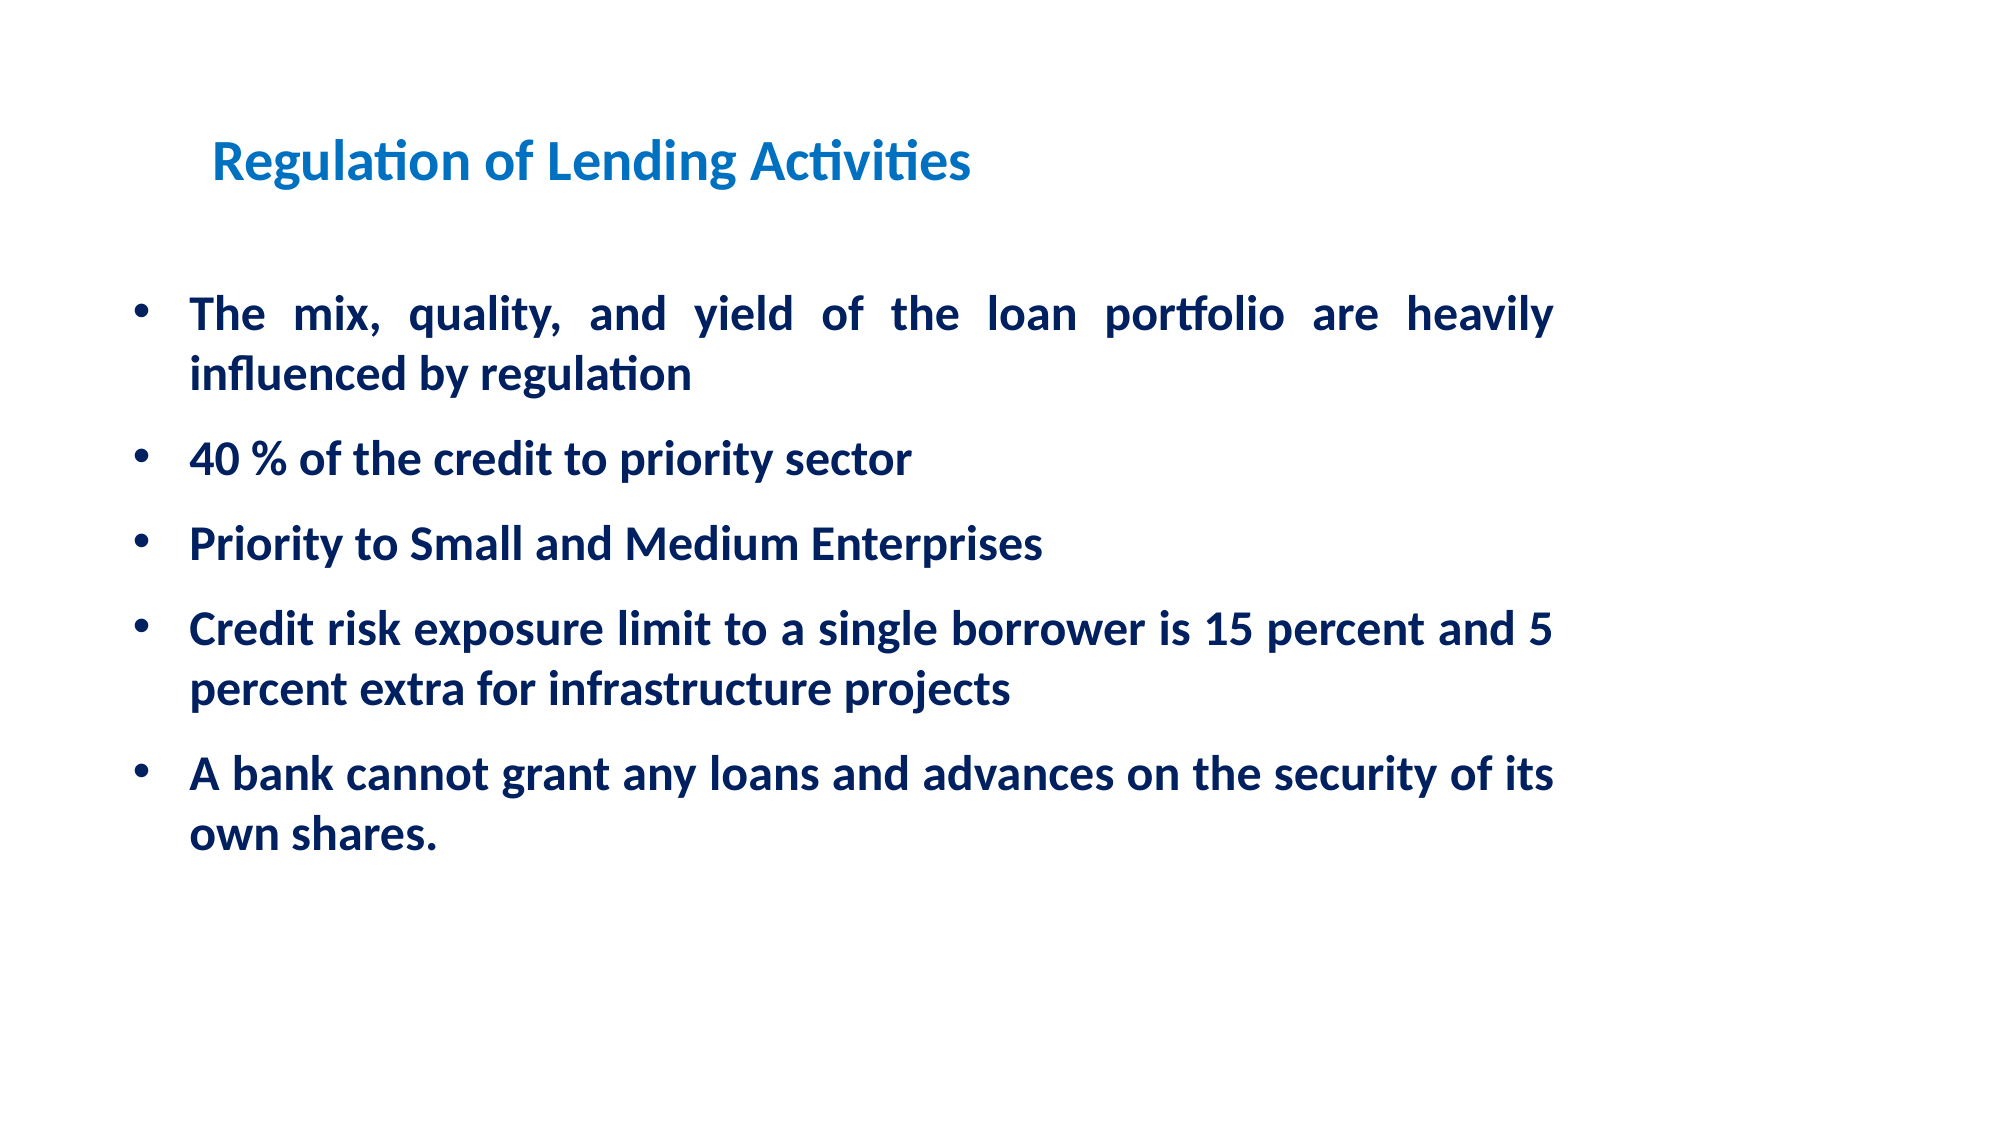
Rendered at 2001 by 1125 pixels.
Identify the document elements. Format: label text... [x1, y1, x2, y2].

text_box The mix, quality, and yield of the loan portfolio are heavily influenced by regulation 40 % of the credit to priority sector Priority to Small and Medium Enterprises Credit risk exposure limit to a single borrower is 15 percent and 5 percent extra for infrastructure projects A bank cannot grant any loans and advances on the security of its own shares. [118, 273, 1570, 1125]
text_box Regulation of Lending Activities [197, 114, 1724, 200]
